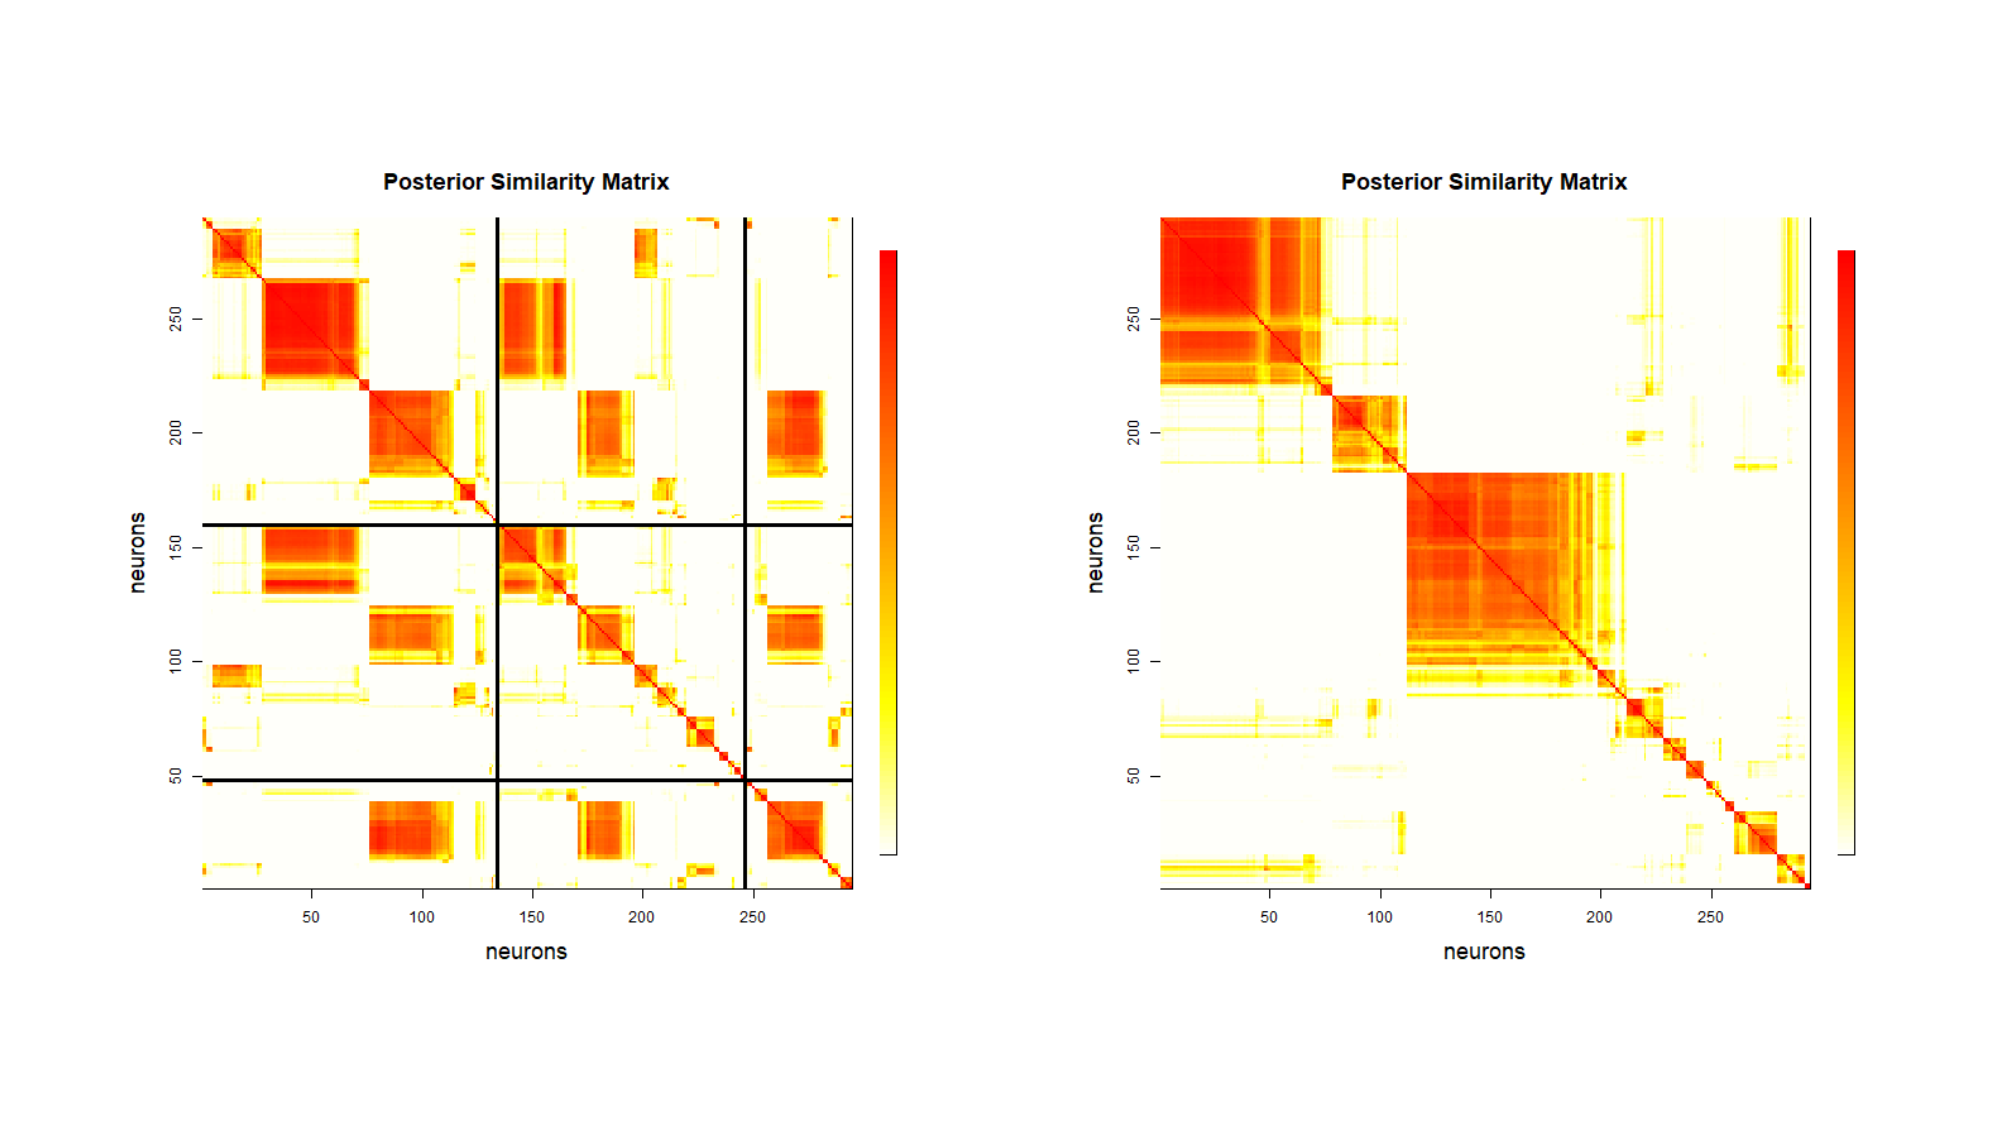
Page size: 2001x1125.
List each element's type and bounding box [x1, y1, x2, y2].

list [1086, 143, 1925, 982]
picture [128, 143, 967, 982]
